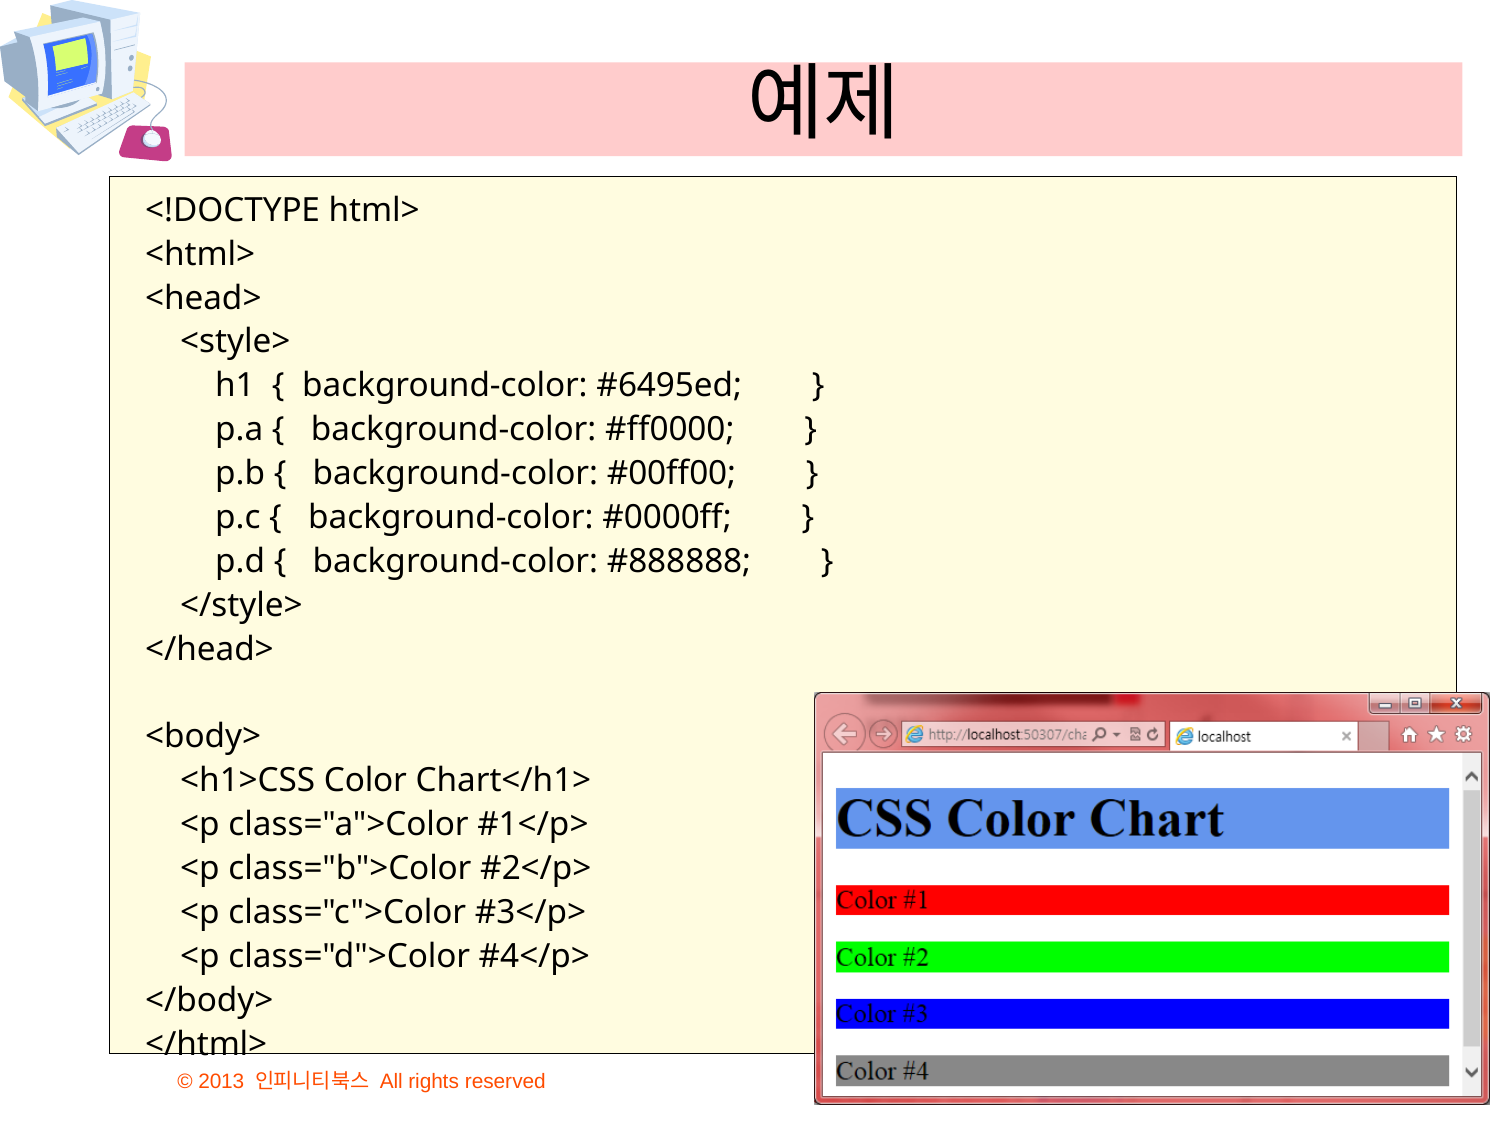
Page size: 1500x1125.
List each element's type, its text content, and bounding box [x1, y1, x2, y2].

text_box <!DOCTYPE html> <html> <head> <style> h1 { background-color: #6495ed; } p.a { background-color: #ff0000; } p.b { background-color: #00ff00; } p.c { background-color: #0000ff; } p.d { background-color: #888888; } </style> </head> <body> <h1>CSS Color Chart</h1> <p class="a">Color #1</p> <p class="b">Color #2</p> <p class="c">Color #3</p> <p class="d">Color #4</p> </body> </html> [109, 176, 1457, 1054]
picture [813, 691, 1490, 1105]
title 예제 [184, 62, 1463, 157]
